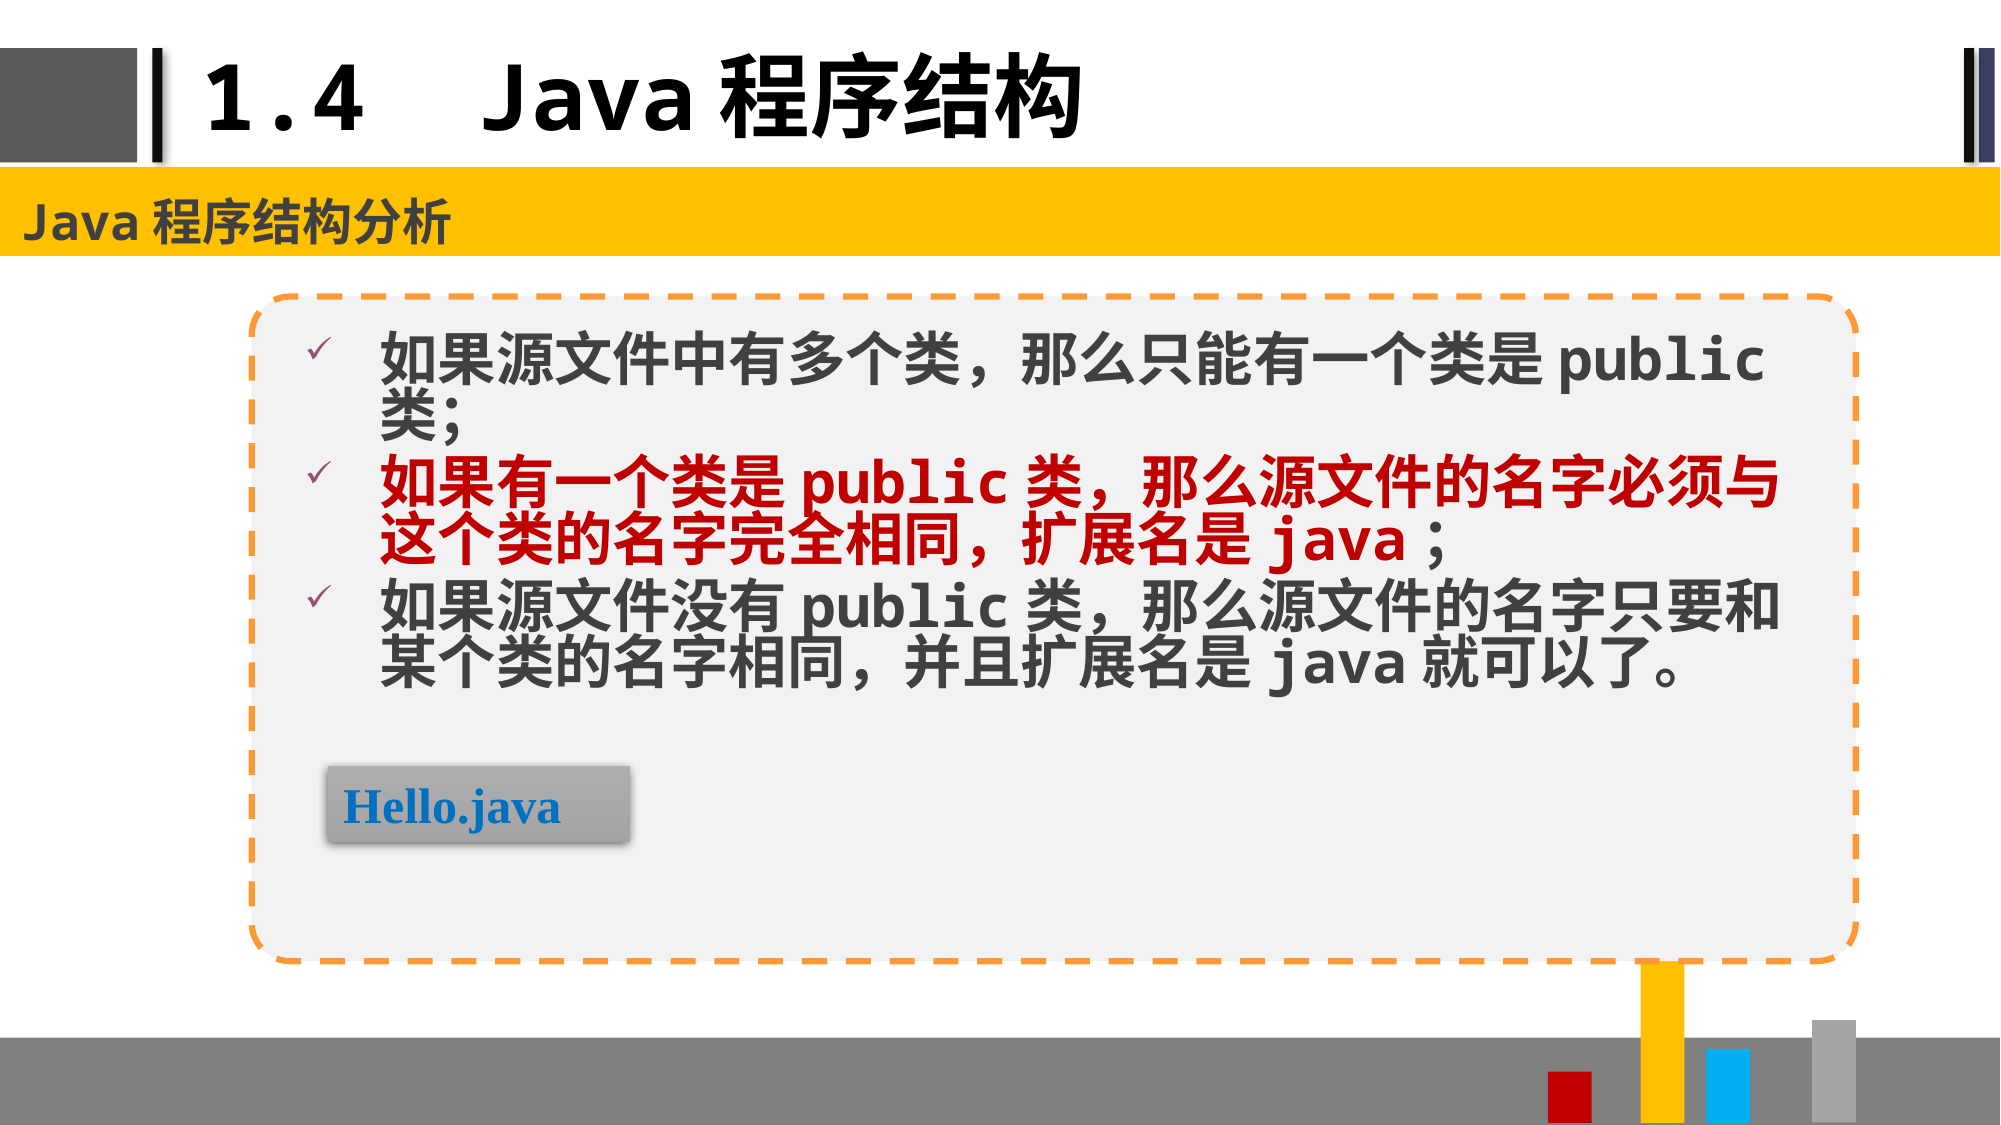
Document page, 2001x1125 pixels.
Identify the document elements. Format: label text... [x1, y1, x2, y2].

title 1.4 Java程序结构 [186, 0, 1875, 166]
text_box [1547, 948, 1856, 1123]
text_box [0, 1037, 2000, 1125]
text_box [250, 295, 1856, 961]
text_box 如果源文件中有多个类，那么只能有一个类是public类； 如果有一个类是public类，那么源文件的名字必须与这个类的名字完全相同，扩展名是java； 如果源文件没有public类，那么源文件的名字只要和某个类的名字相同，并且扩展名是java就可以了。 [284, 325, 1856, 1012]
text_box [0, 166, 2000, 256]
text_box Hello.java [328, 766, 630, 842]
